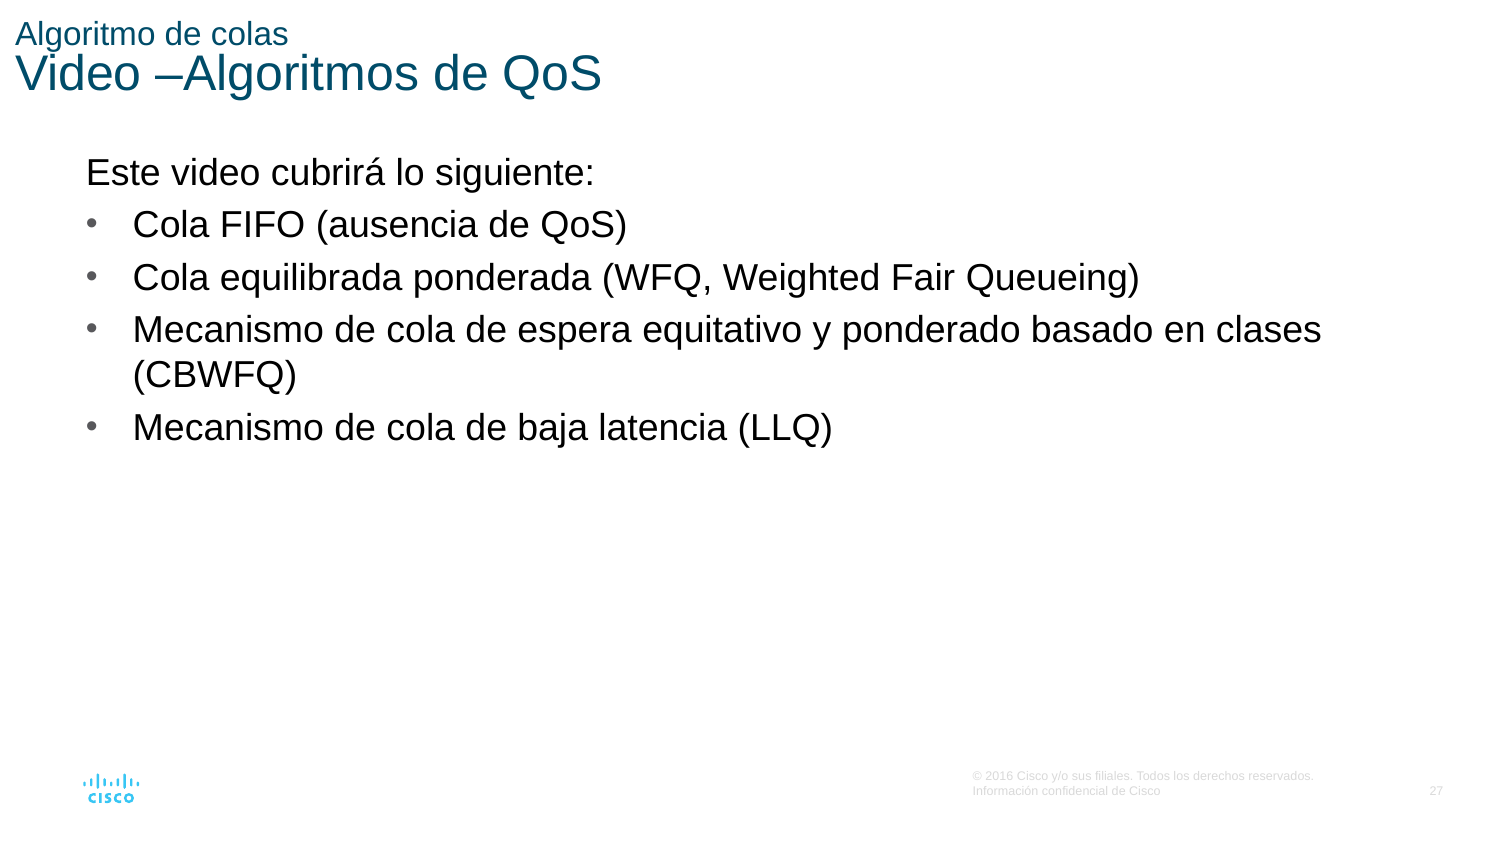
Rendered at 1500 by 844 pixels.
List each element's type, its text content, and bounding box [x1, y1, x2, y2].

list Este video cubrirá lo siguiente: Cola FIFO (ausencia de QoS) Cola equilibrada ponderada (WFQ, Weighted Fair Queueing) Mecanismo de cola de espera equitativo y ponderado basado en clases (CBWFQ) Mecanismo de cola de baja latencia (LLQ) [70, 140, 1369, 757]
title Algoritmo de colas Video –Algoritmos de QoS [0, 0, 1369, 121]
